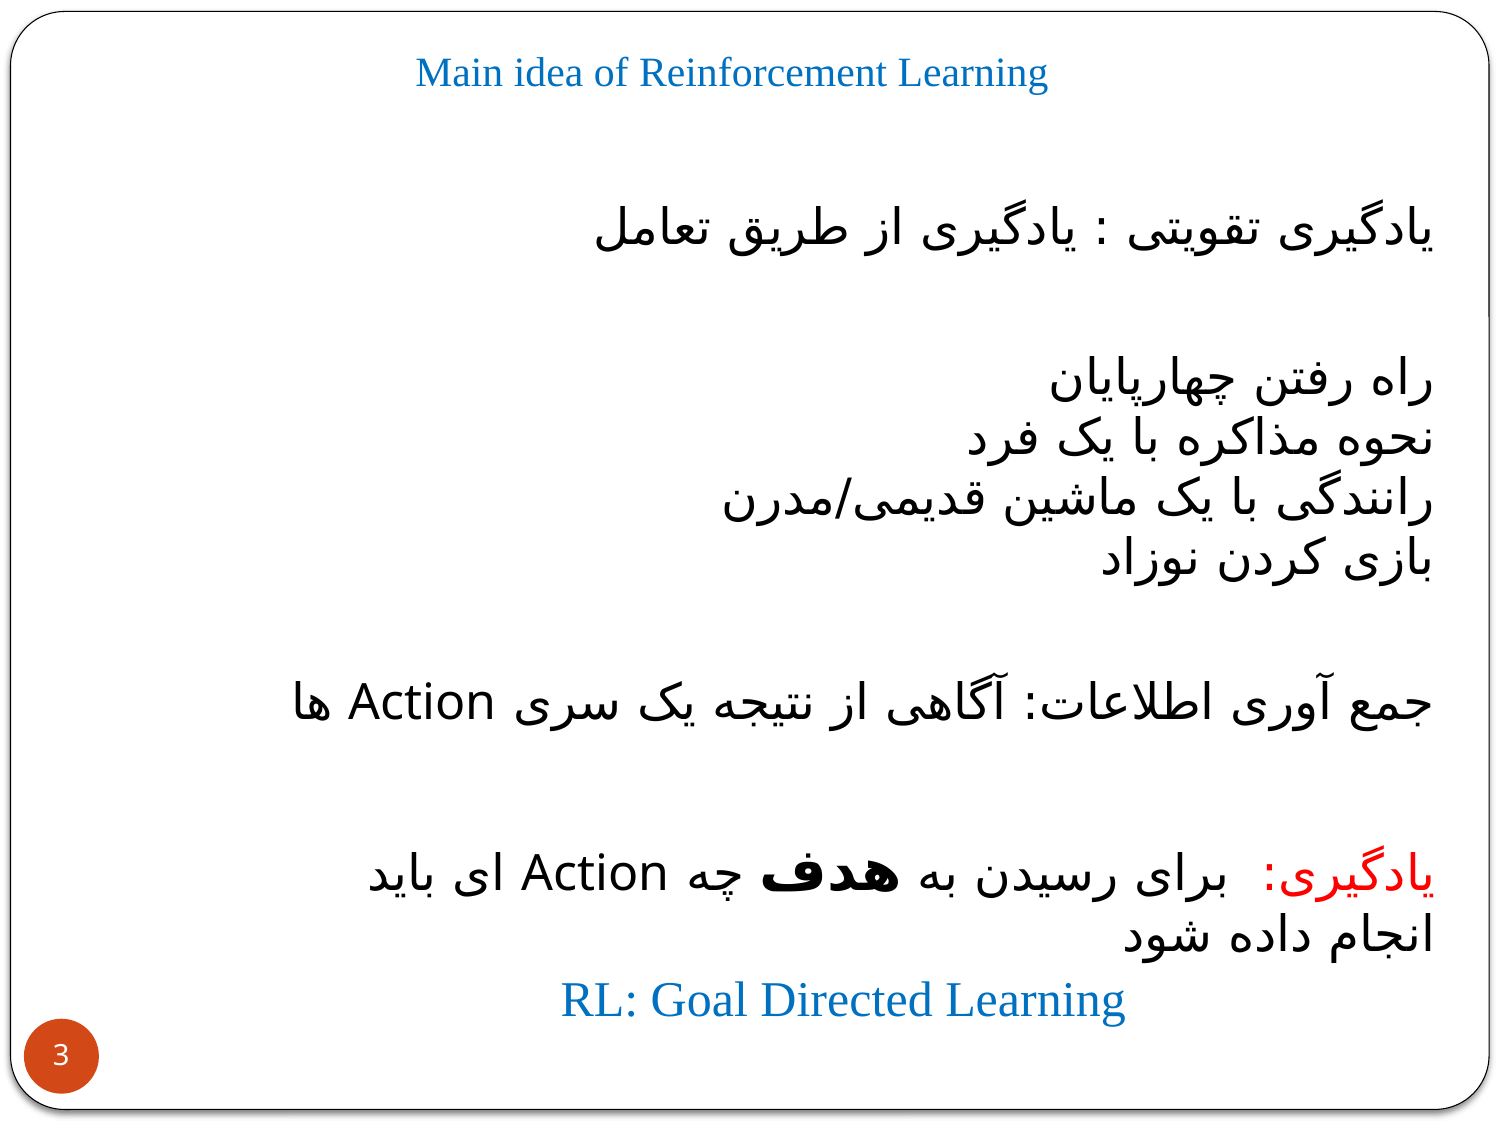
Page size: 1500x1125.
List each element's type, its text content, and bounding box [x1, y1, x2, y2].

text_box Main idea of Reinforcement Learning [62, 37, 1413, 113]
text_box RL: Goal Directed Learning [545, 958, 1142, 1034]
slide_number 3 [23, 1018, 99, 1094]
text_box یادگیری: برای رسیدن به هدف چه Action ای باید انجام داده شود [237, 824, 1450, 969]
text_box راه رفتن چهارپایان نحوه مذاکره با یک فرد رانندگی با یک ماشین قدیمی/مدرن بازی کردن نوزاد [237, 336, 1450, 592]
text_box یادگیری تقویتی : یادگیری از طریق تعامل [237, 187, 1450, 263]
text_box جمع آوری اطلاعات: آگاهی از نتیجه یک سری Action ها [237, 661, 1450, 737]
